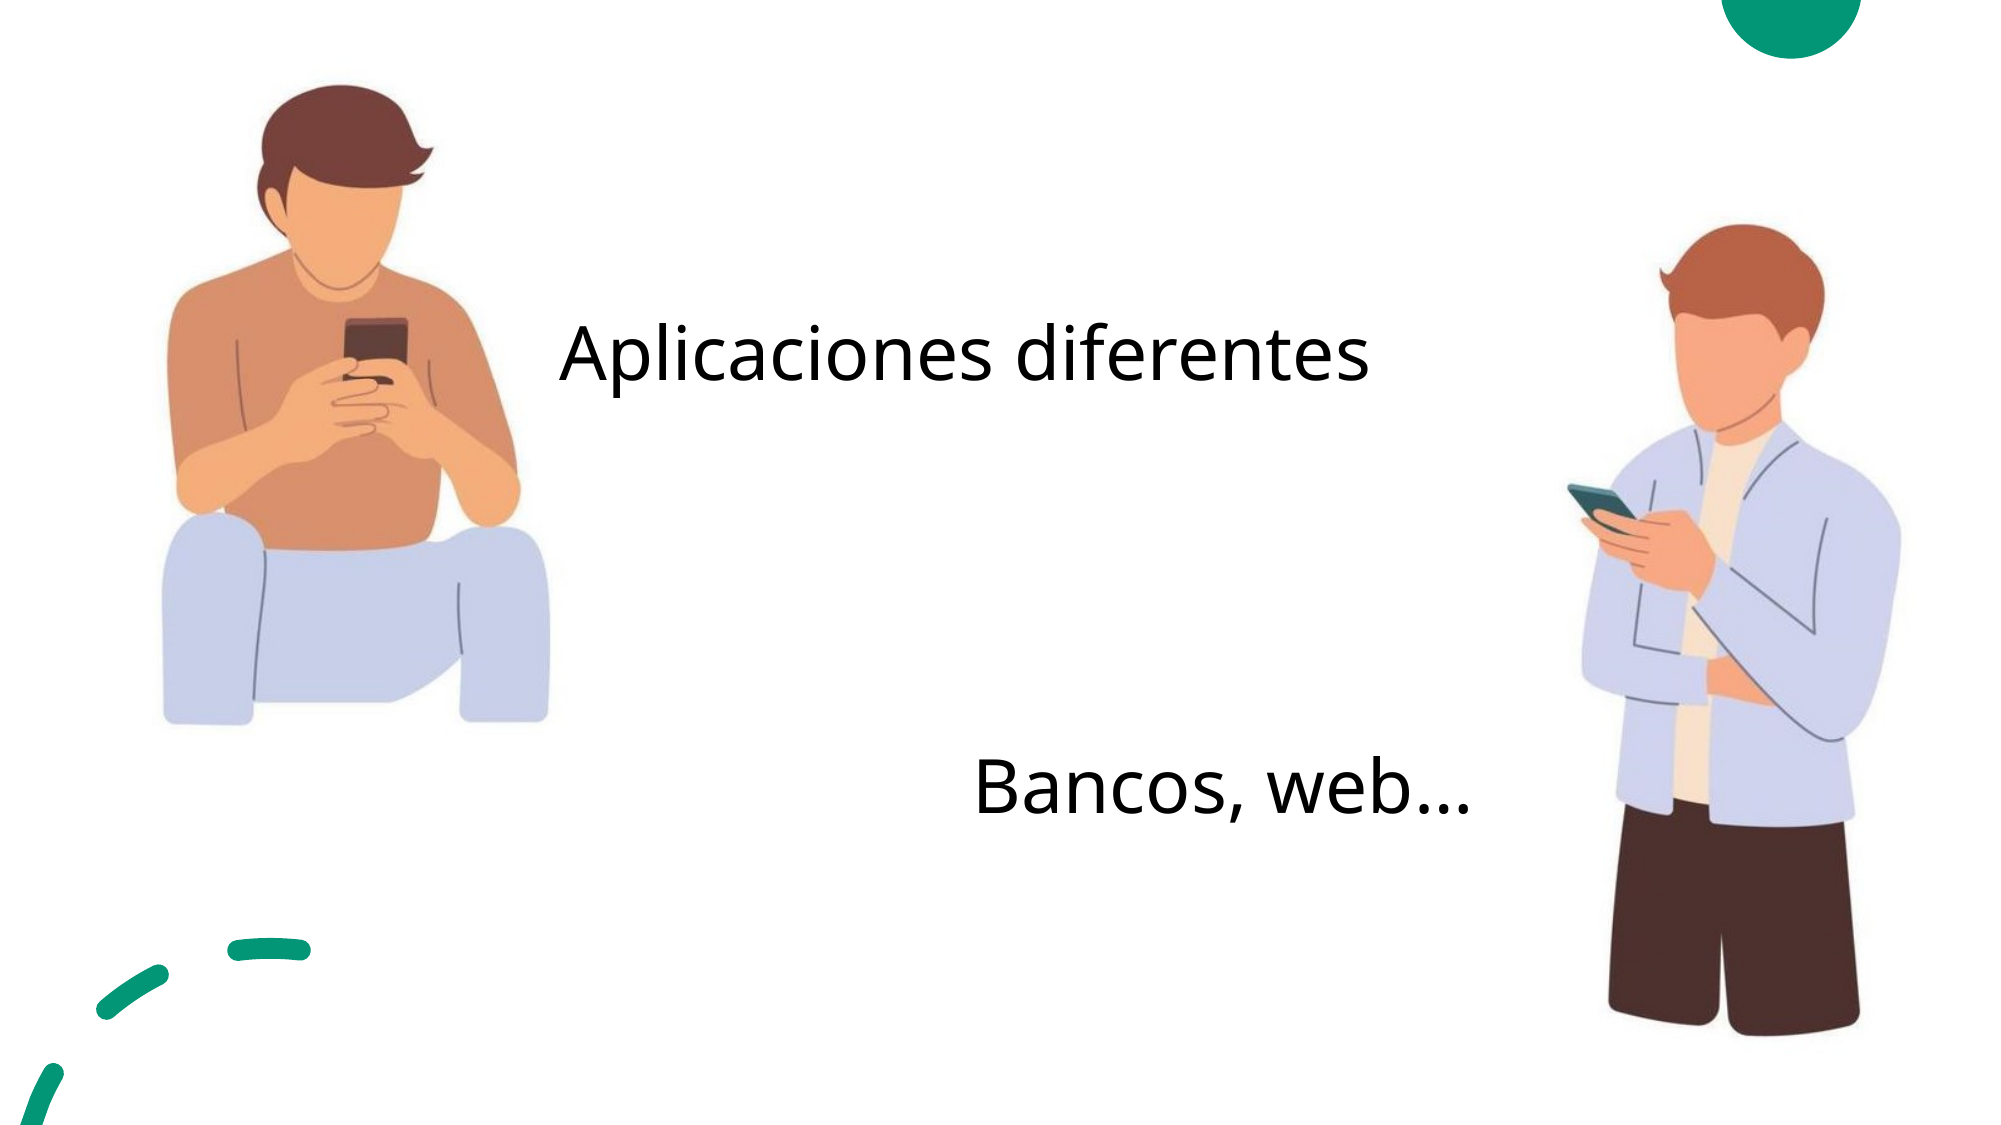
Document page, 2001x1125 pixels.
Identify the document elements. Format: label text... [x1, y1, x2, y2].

text_box Bancos, web… [958, 731, 1540, 837]
picture [1540, 192, 1924, 1080]
text_box Aplicaciones diferentes [567, 297, 1456, 403]
picture [143, 59, 567, 749]
